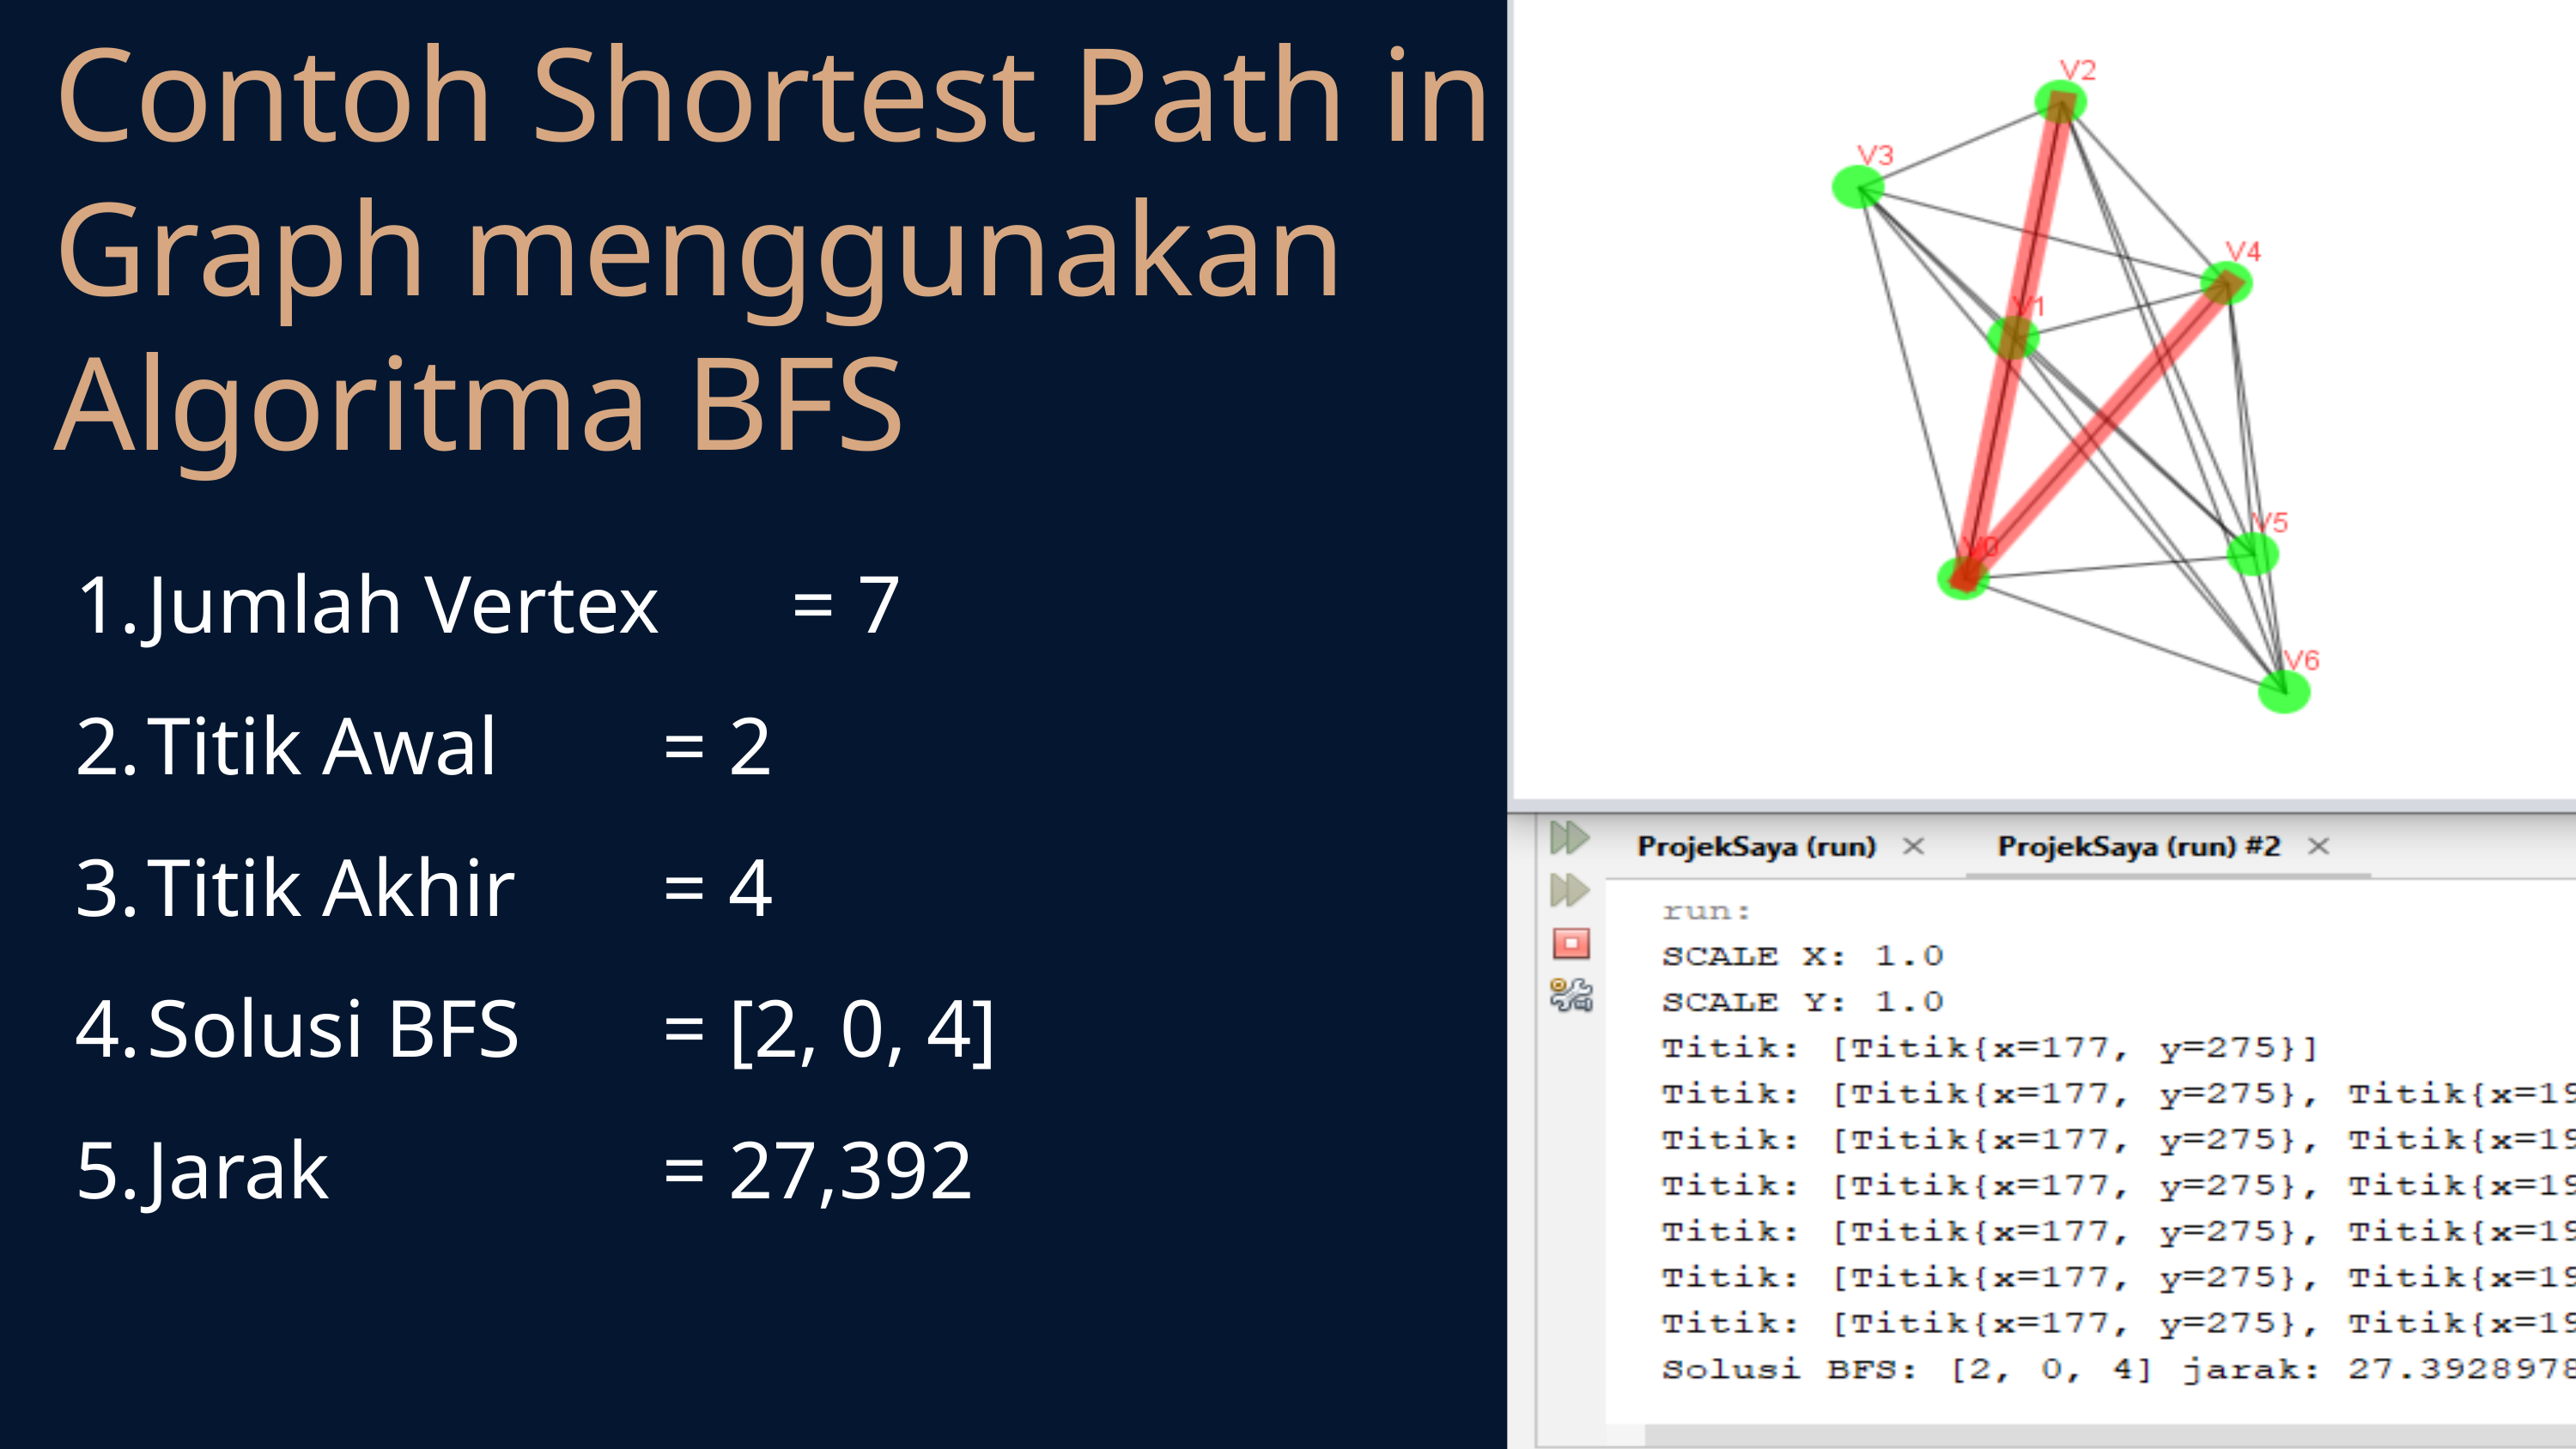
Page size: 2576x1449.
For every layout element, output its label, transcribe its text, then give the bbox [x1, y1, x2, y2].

text_box Contoh Shortest Path in Graph menggunakan Algoritma BFS [53, 12, 1502, 476]
picture [1507, 0, 2576, 1449]
text_box Jumlah Vertex = 7 Titik Awal = 2 Titik Akhir = 4 Solusi BFS = [2, 0, 4] Jarak = 27,392 [75, 506, 1253, 1216]
